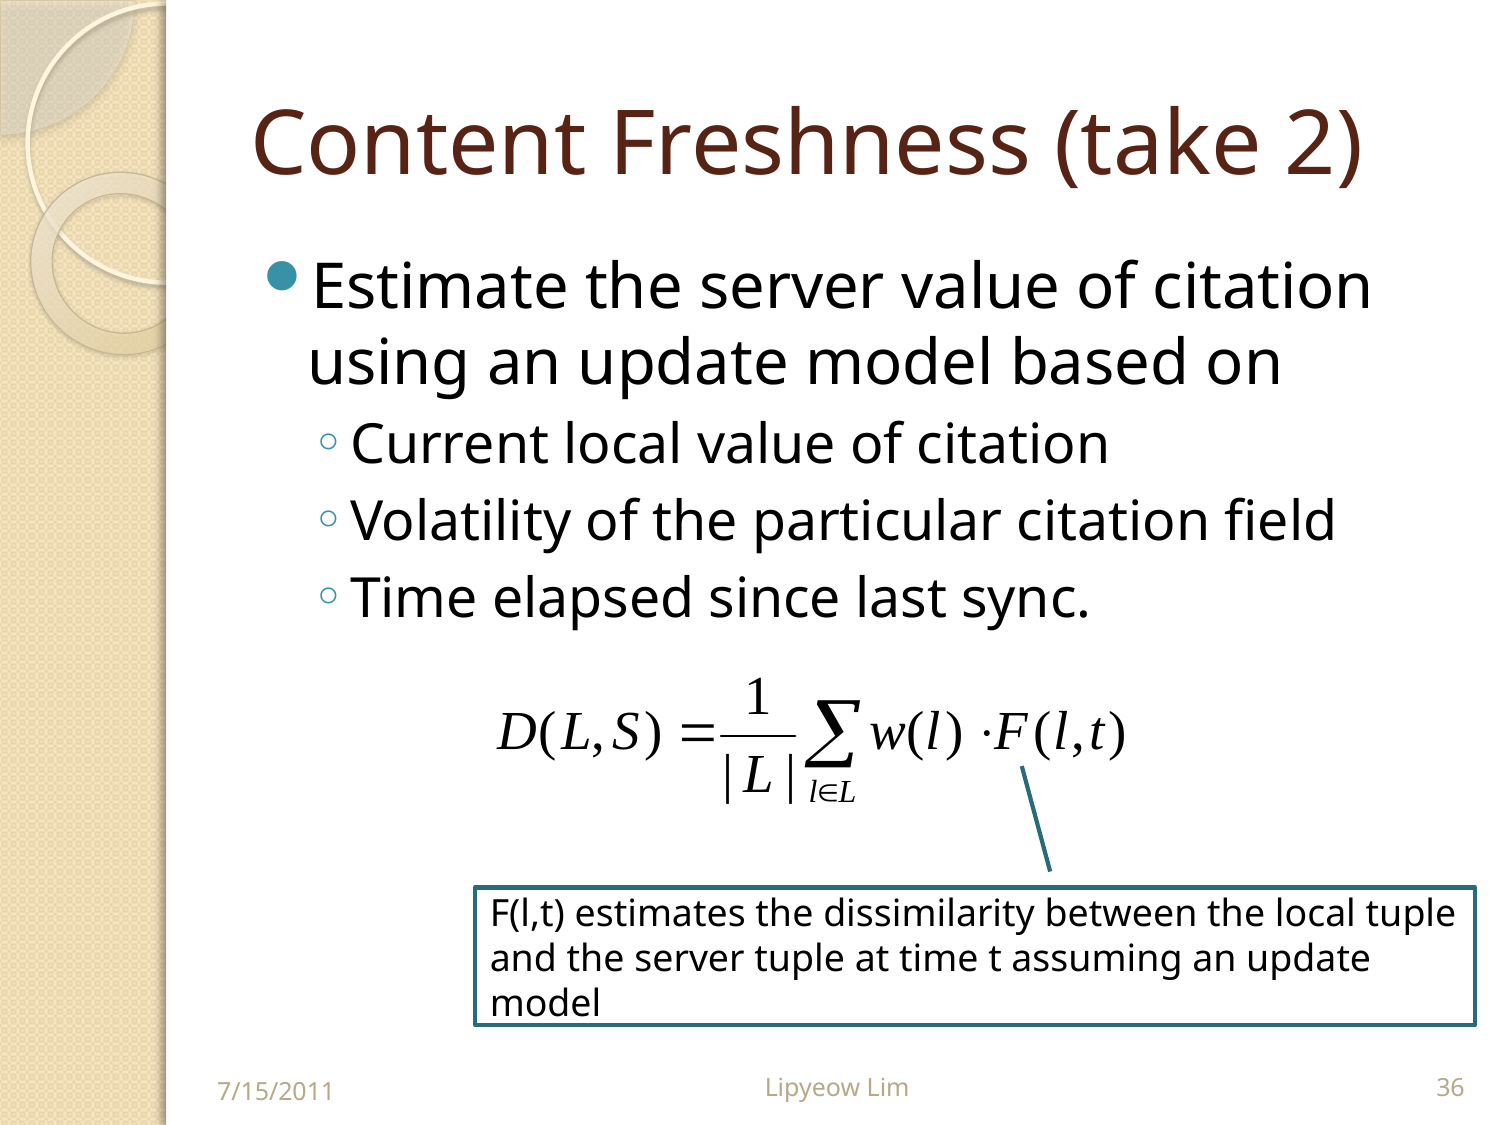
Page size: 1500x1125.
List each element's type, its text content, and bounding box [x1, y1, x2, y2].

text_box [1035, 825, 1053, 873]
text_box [487, 662, 1138, 814]
slide_number 36 [1413, 1034, 1488, 1113]
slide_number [162, 1034, 350, 1113]
footer Lipyeow Lim [750, 1034, 1225, 1113]
list Estimate the server value of citation using an update model based on Current local value of citation Volatility of the particular citation field Time elapsed since last sync. [235, 237, 1466, 638]
title Content Freshness (take 2) [235, 45, 1466, 233]
text_box F(l,t) estimates the dissimilarity between the local tuple and the server tuple at time t assuming an update model [473, 885, 1477, 1027]
